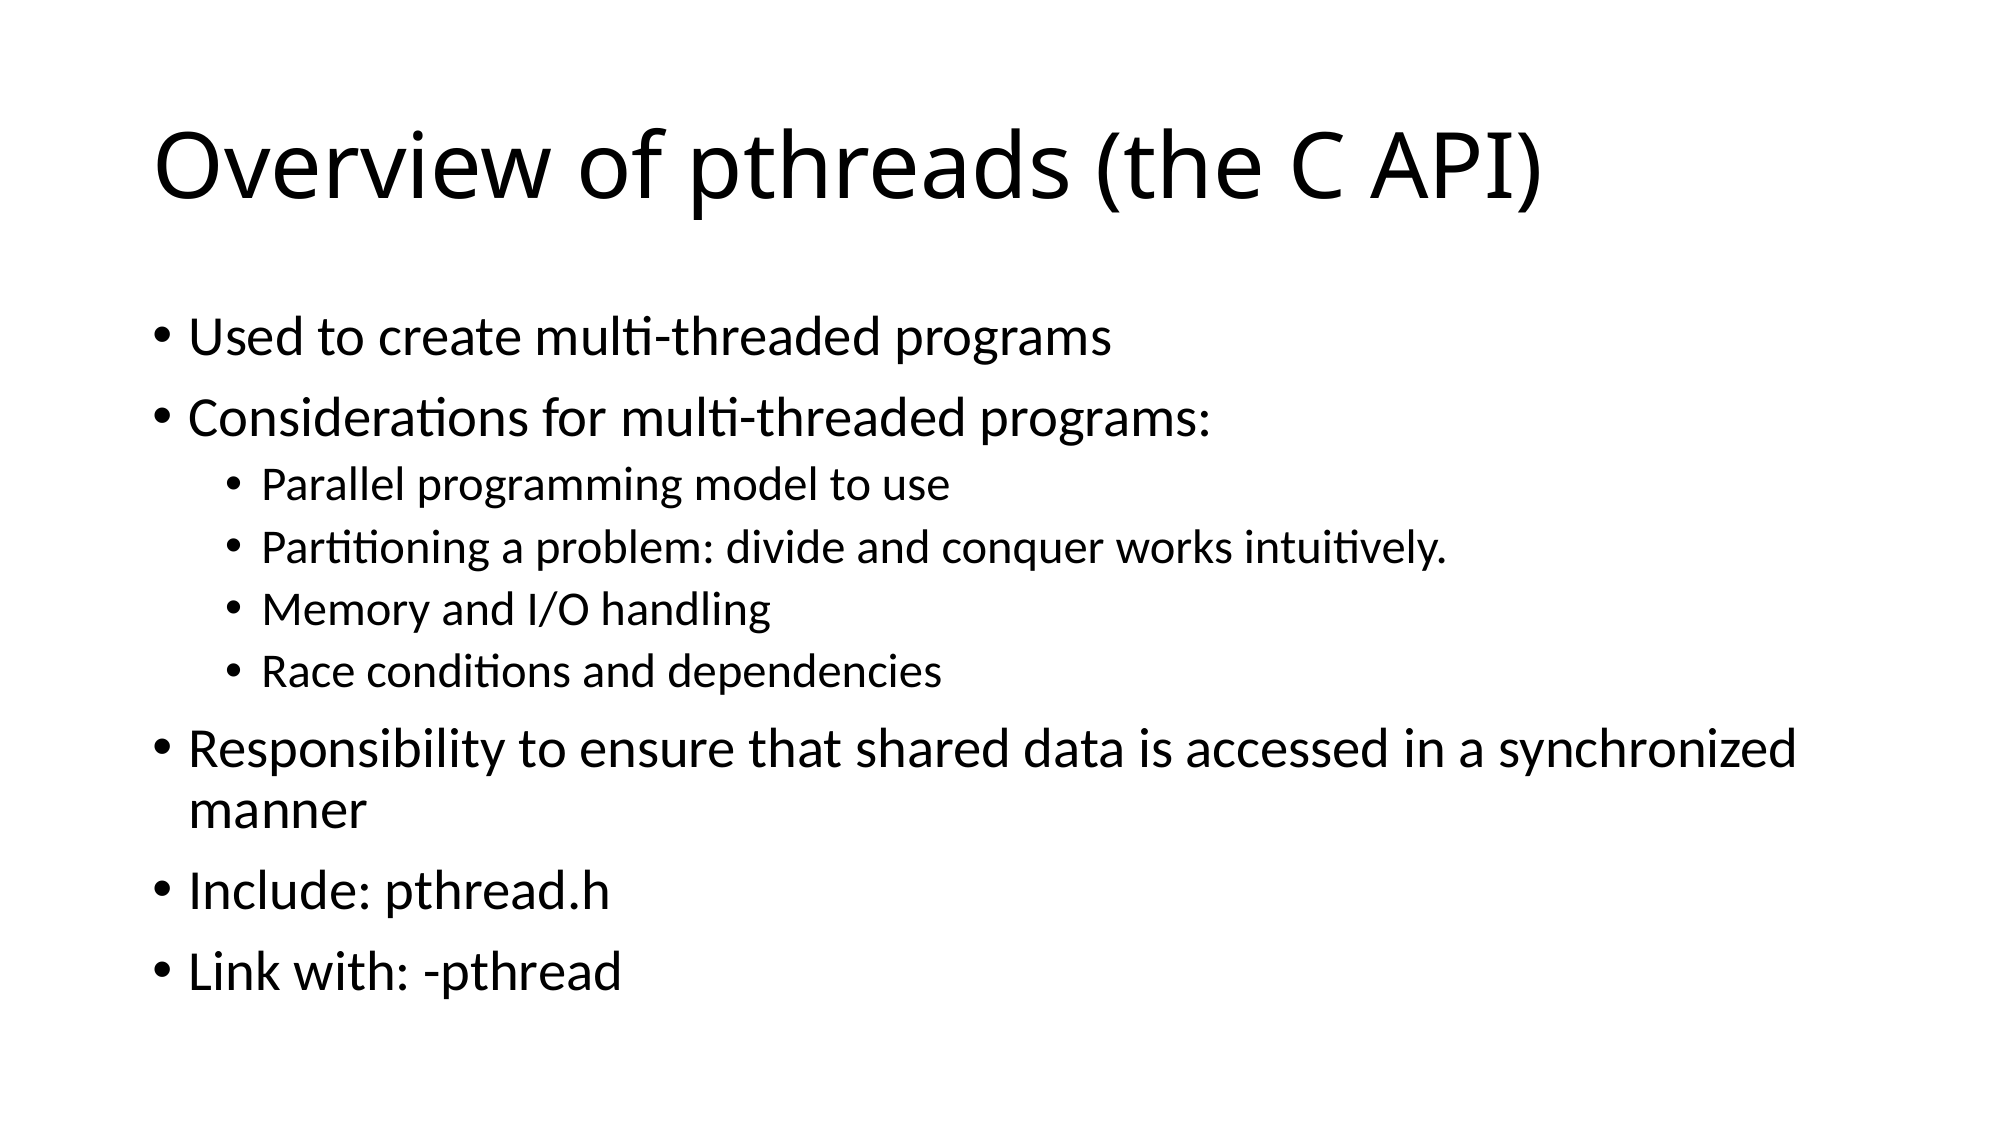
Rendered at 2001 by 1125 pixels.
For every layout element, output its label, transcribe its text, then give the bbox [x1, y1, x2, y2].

title Overview of pthreads (the C API) [137, 59, 1863, 278]
list Used to create multi-threaded programs Considerations for multi-threaded programs: Parallel programming model to use Partitioning a problem: divide and conquer works intuitively. Memory and I/O handling Race conditions and dependencies Responsibility to ensure that shared data is accessed in a synchronized manner Include: pthread.h Link with: -pthread [137, 299, 1863, 1014]
